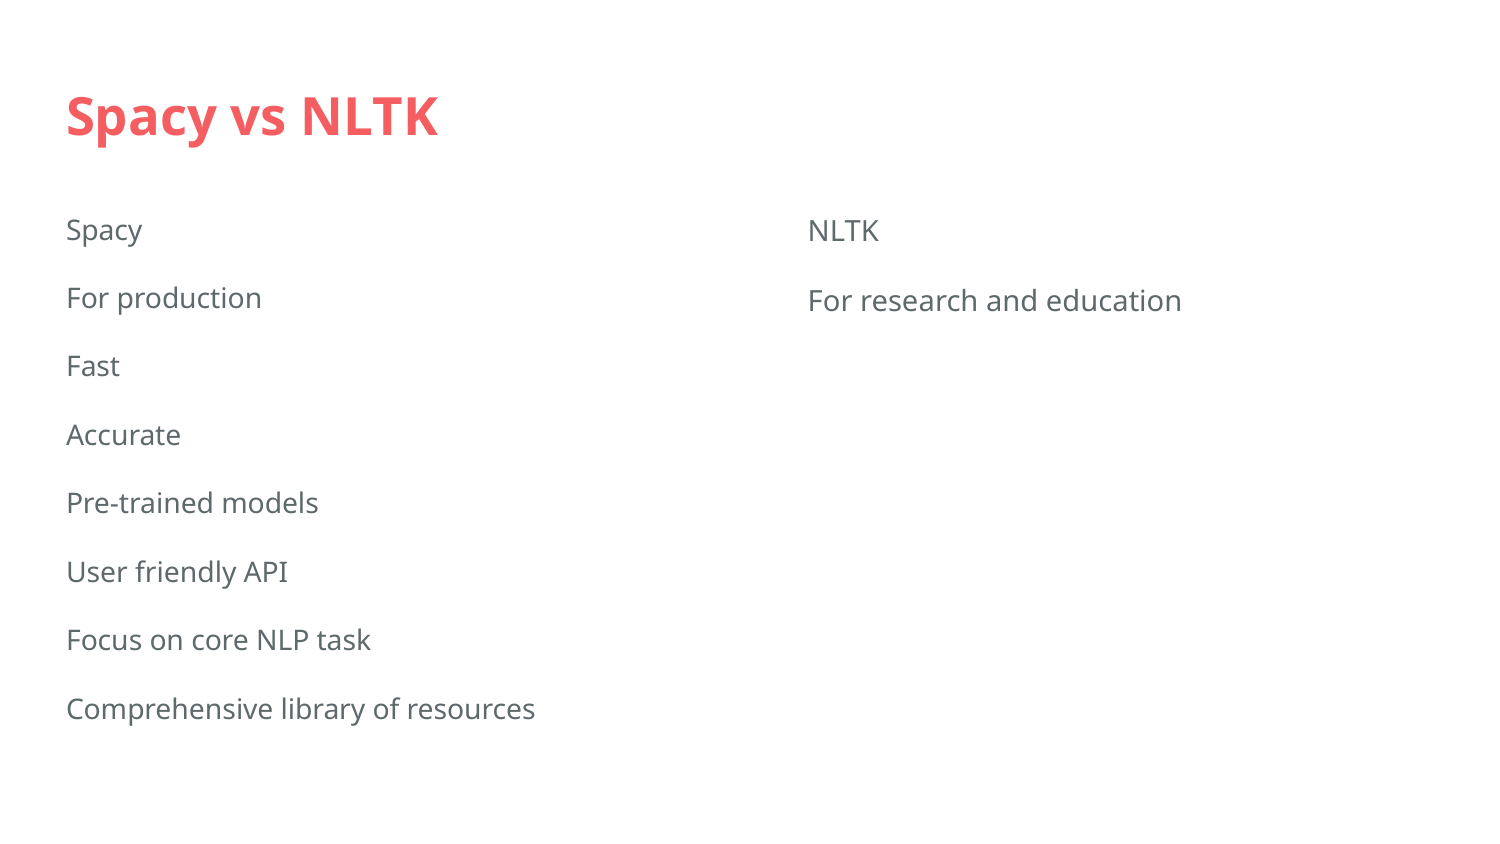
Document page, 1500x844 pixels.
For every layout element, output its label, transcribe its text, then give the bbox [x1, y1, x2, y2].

list NLTK For research and education [792, 189, 1449, 750]
title Spacy vs NLTK [51, 64, 1449, 167]
list Spacy For production Fast Accurate Pre-trained models User friendly API Focus on core NLP task Comprehensive library of resources [51, 189, 708, 750]
